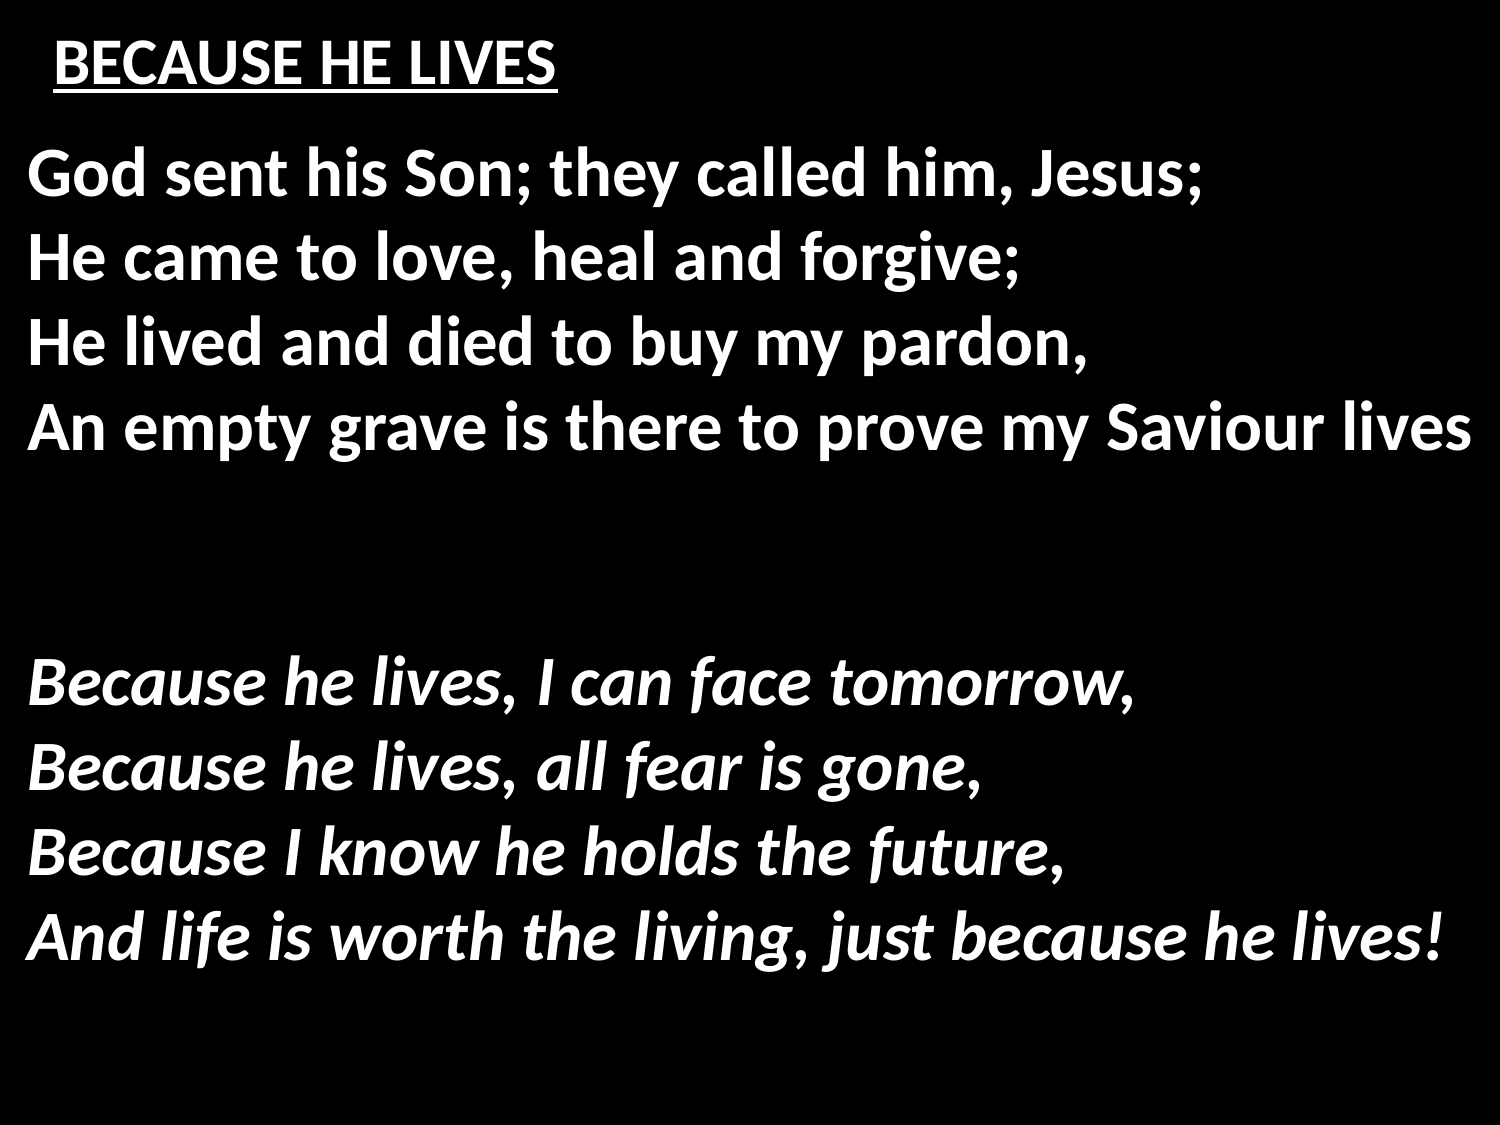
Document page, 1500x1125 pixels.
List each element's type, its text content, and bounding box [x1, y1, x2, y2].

title BECAUSE HE LIVES [10, 0, 1490, 117]
list God sent his Son; they called him, Jesus; He came to love, heal and forgive; He lived and died to buy my pardon, An empty grave is there to prove my Saviour lives Because he lives, I can face tomorrow, Because he lives, all fear is gone, Because I know he holds the future, And life is worth the living, just because he lives! [8, 125, 1489, 1116]
